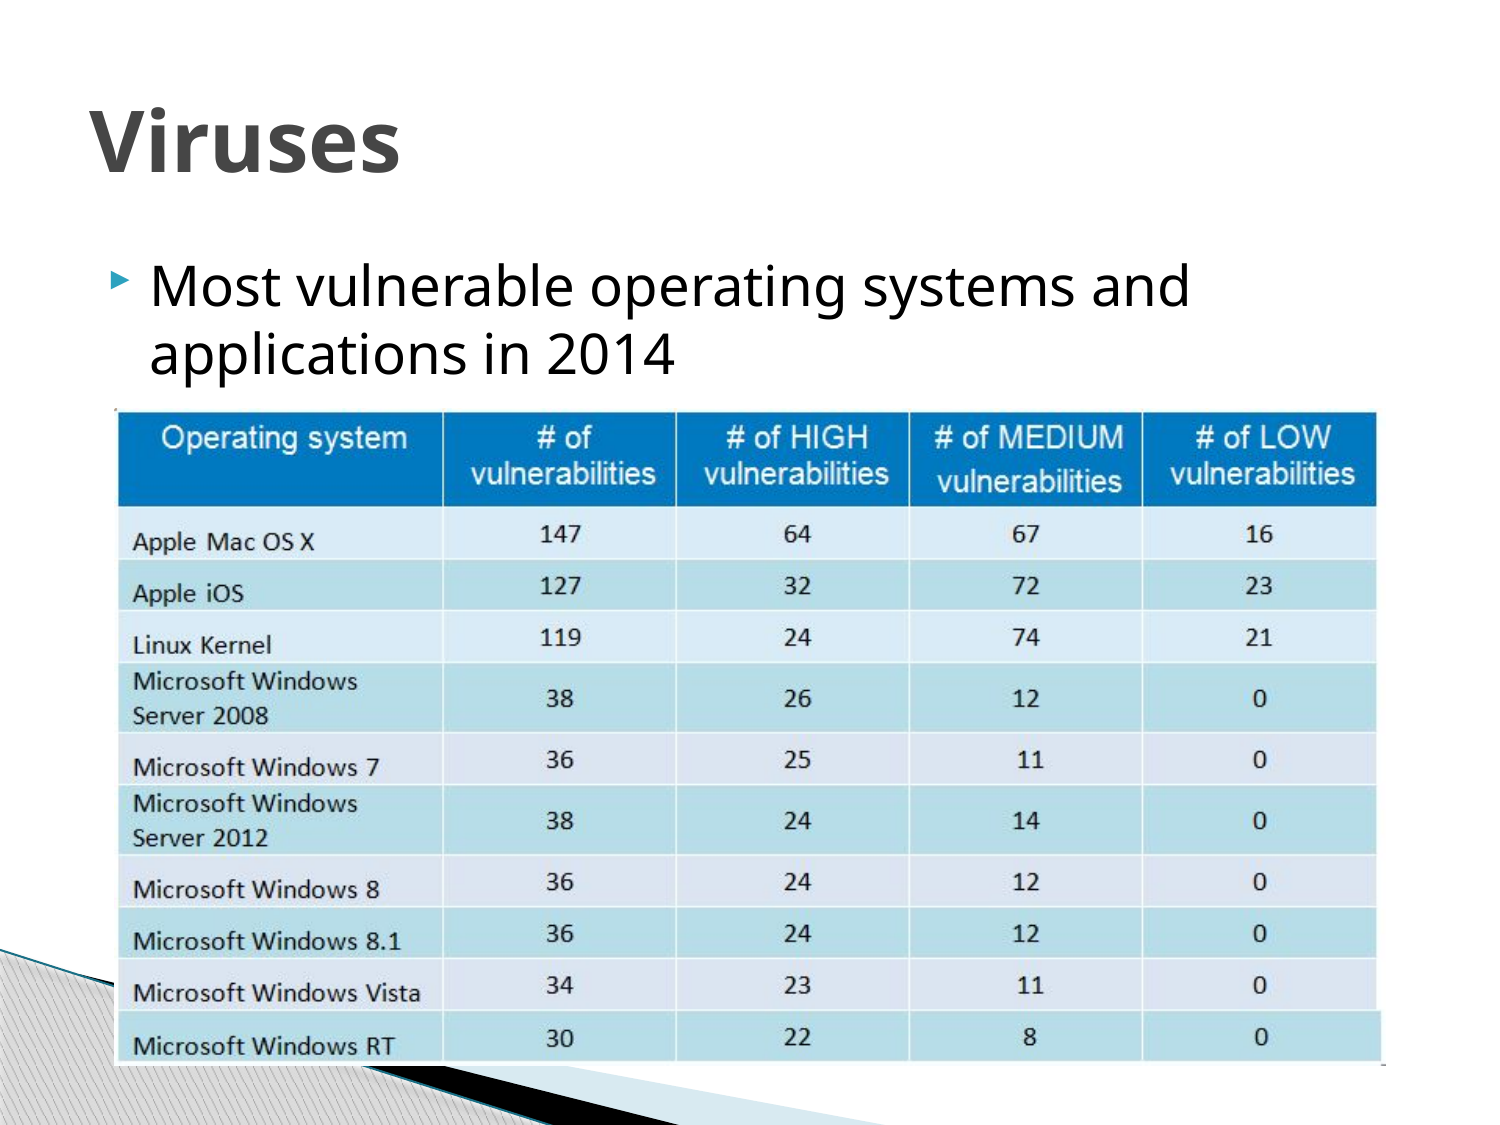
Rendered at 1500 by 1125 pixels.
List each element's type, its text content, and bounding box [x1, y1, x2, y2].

title Viruses [75, 45, 1425, 233]
list Most vulnerable operating systems and applications in 2014 [75, 243, 1425, 986]
picture [114, 408, 1386, 1066]
